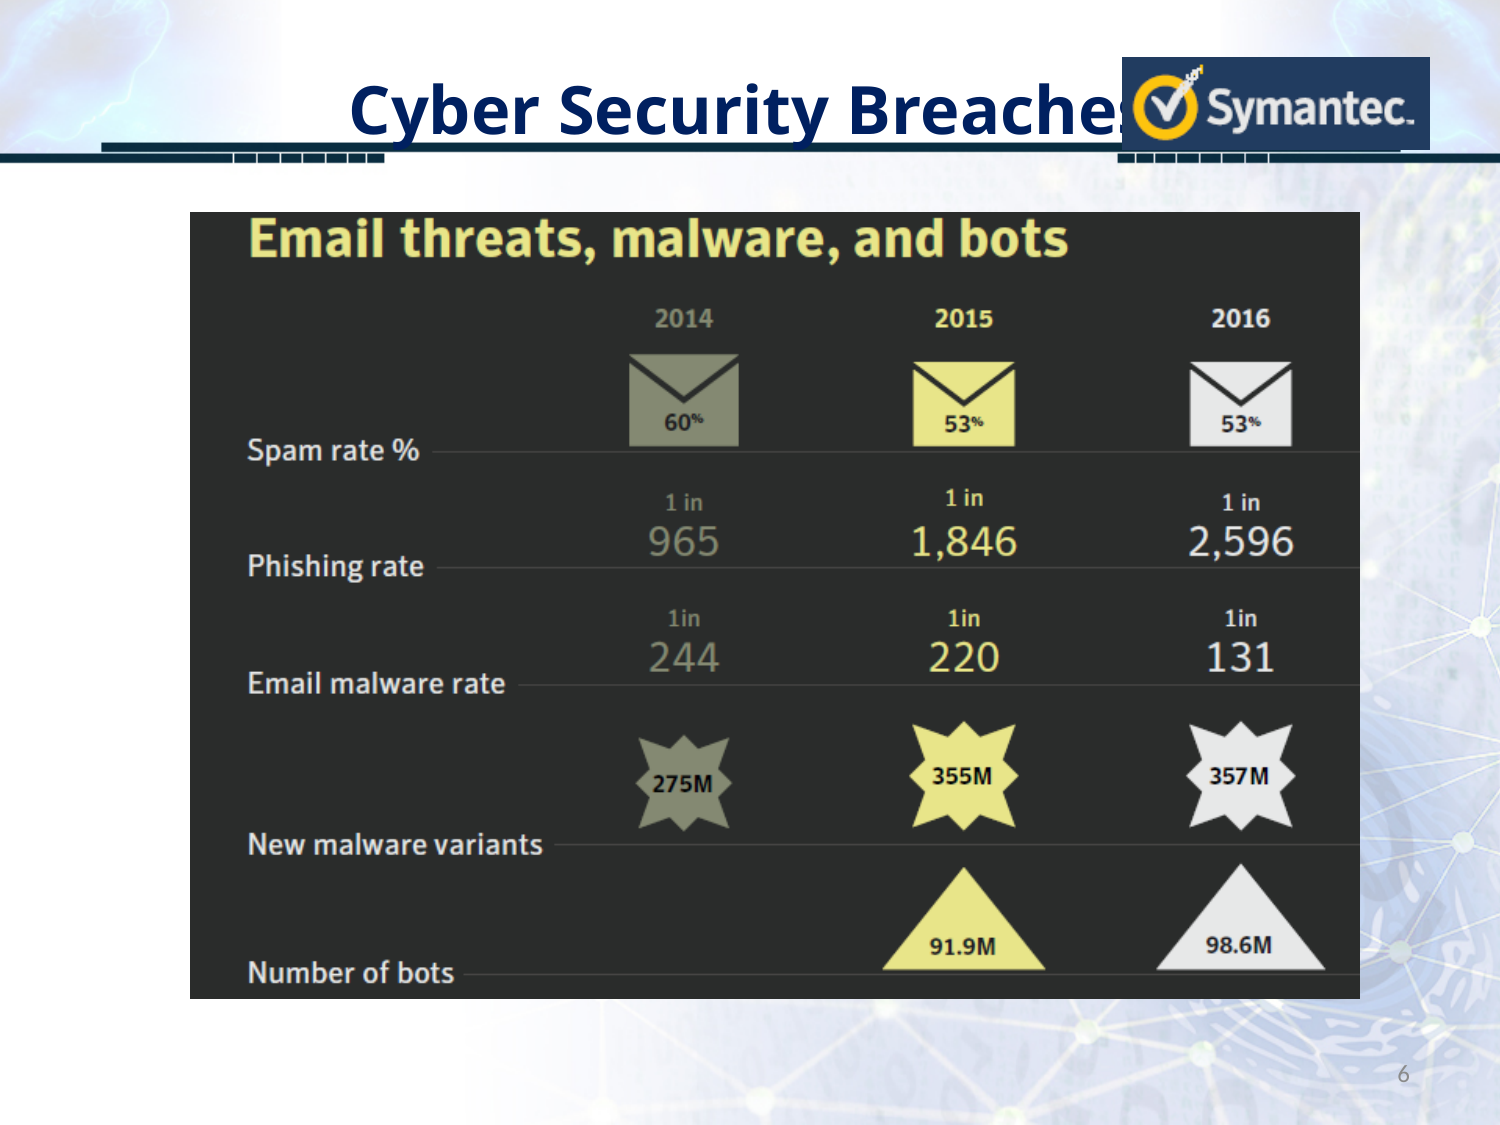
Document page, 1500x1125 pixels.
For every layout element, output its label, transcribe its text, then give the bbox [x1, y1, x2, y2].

slide_number 6 [1074, 1042, 1425, 1103]
title Cyber Security Breaches [75, 34, 1425, 182]
picture [0, 0, 1500, 1125]
